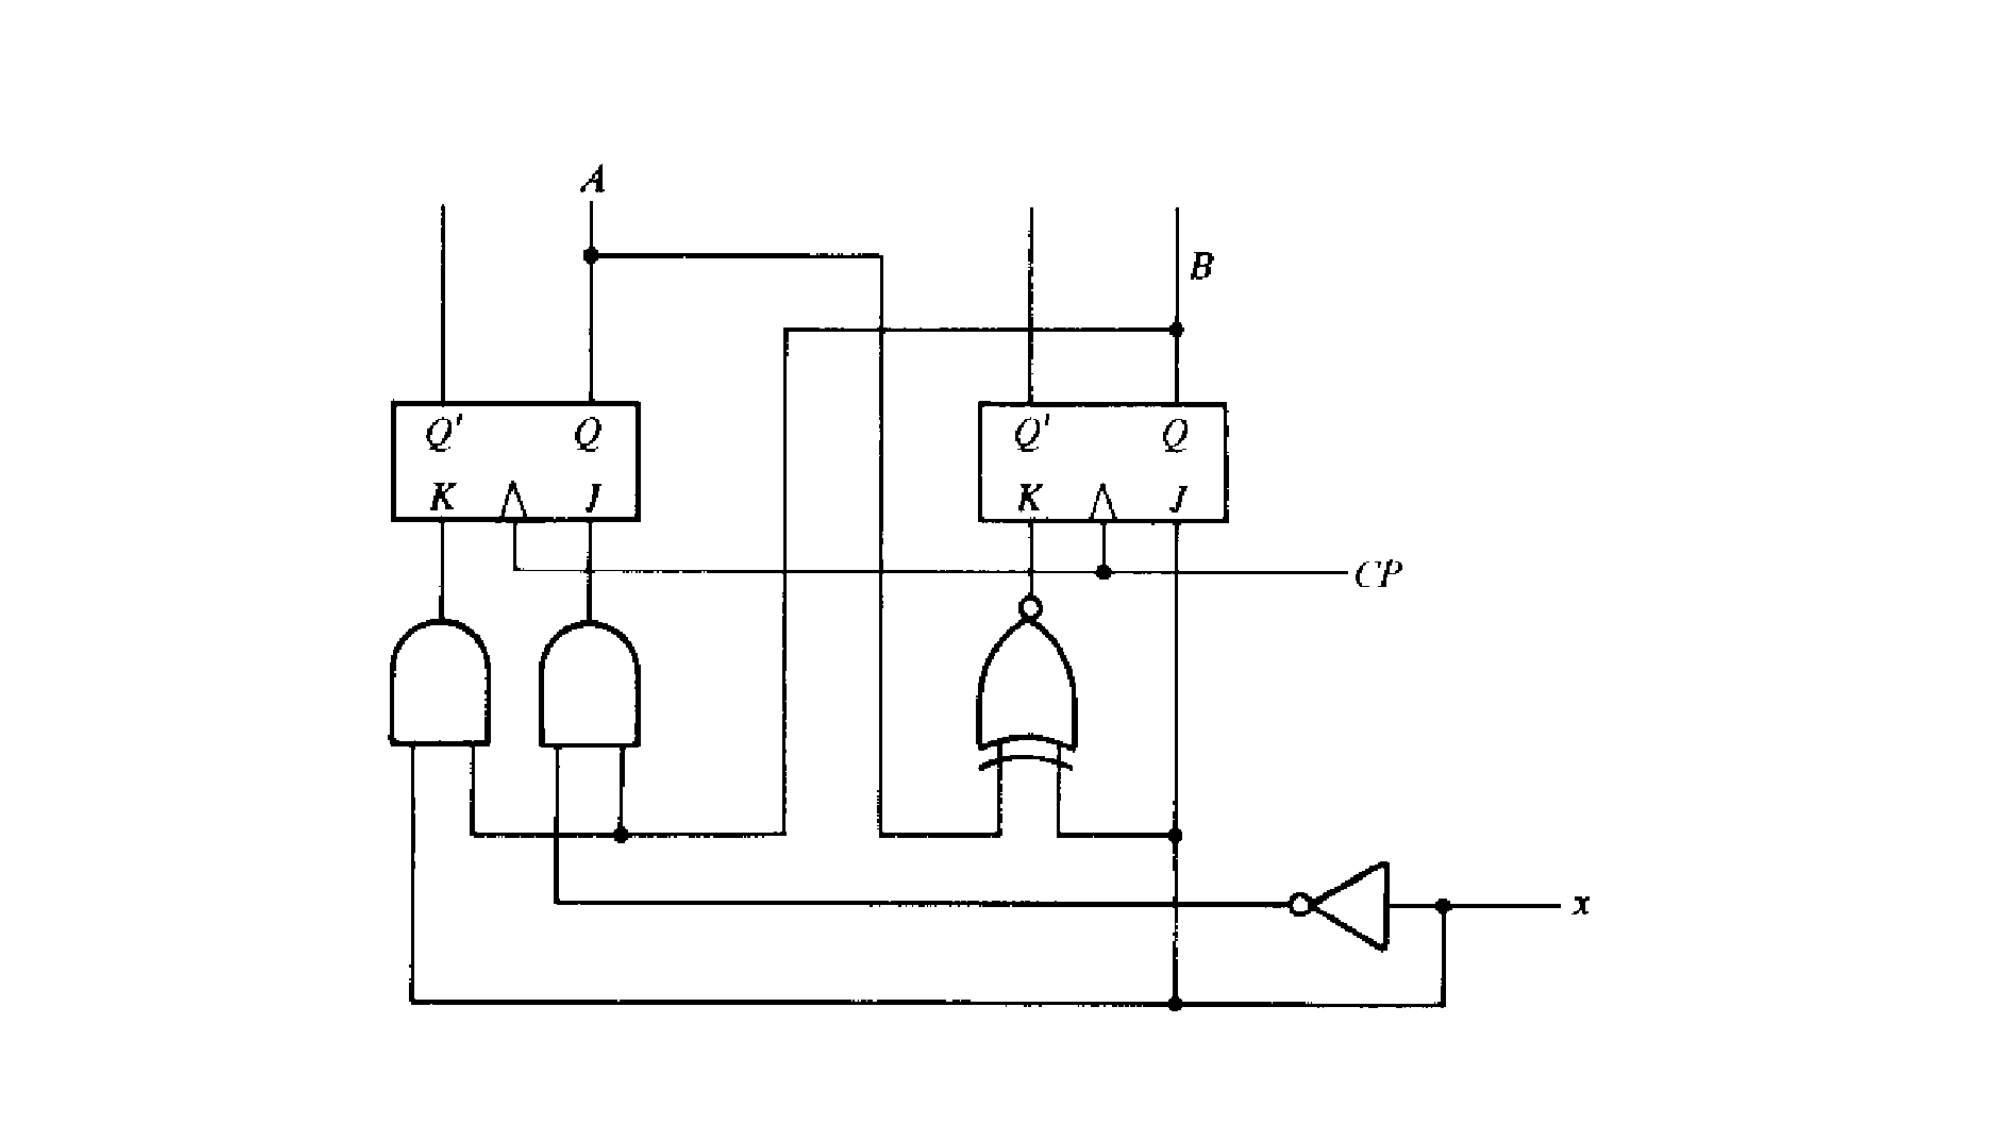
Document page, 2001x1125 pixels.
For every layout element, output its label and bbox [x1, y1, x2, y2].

picture [342, 134, 1613, 1023]
